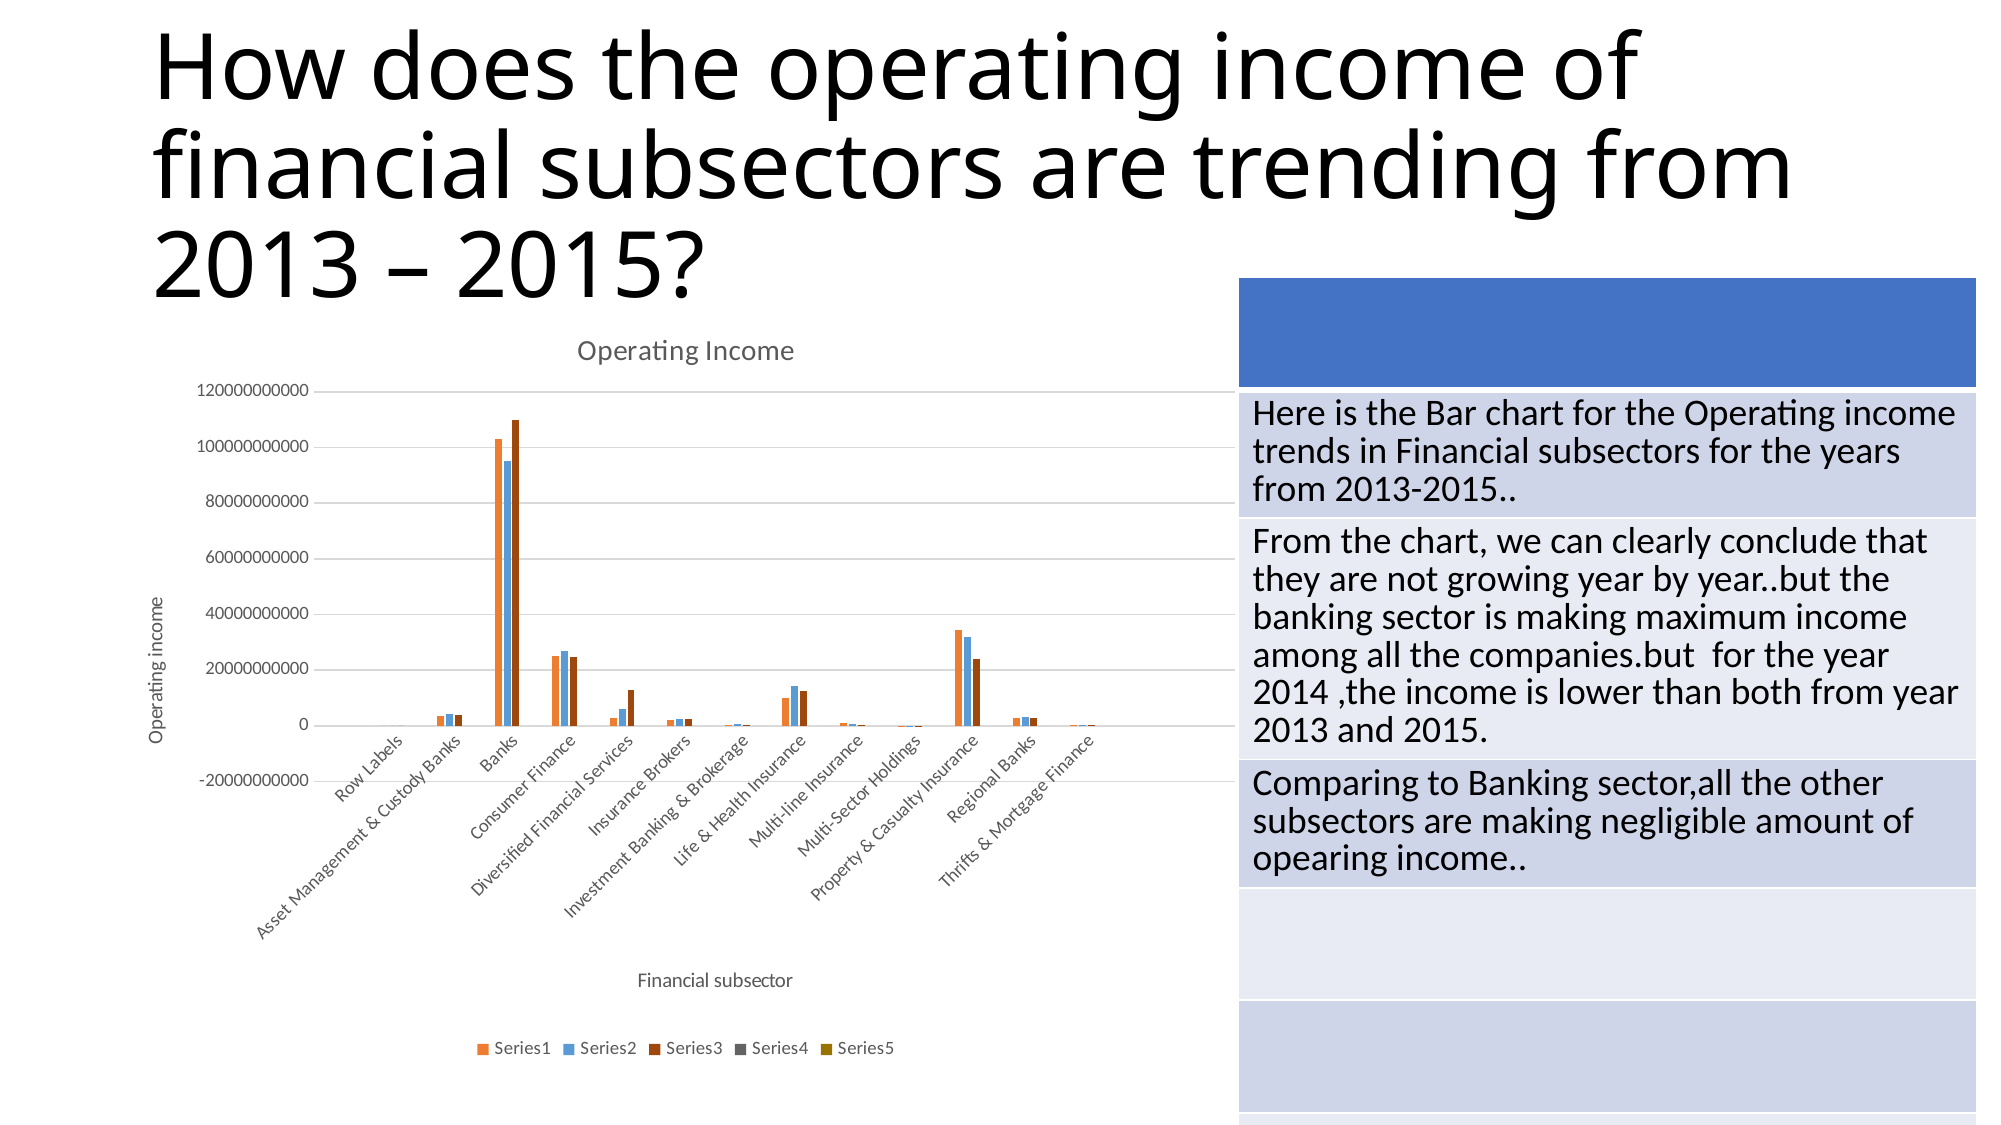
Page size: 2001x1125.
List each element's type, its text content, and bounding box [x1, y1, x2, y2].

table_cell Here is the Bar chart for the Operating income trends in Financial subsectors for the years from 2013-2015.. [1259, 393, 1976, 517]
table_cell [1239, 1114, 1976, 1125]
chart [113, 306, 1259, 1066]
table_cell From the chart, we can clearly conclude that they are not growing year by year..but the banking sector is making maximum income among all the companies.but for the year 2014 ,the income is lower than both from year 2013 and 2015. [1259, 519, 1976, 759]
table_cell [1259, 889, 1976, 999]
table_header [1239, 278, 1976, 387]
table_cell [1239, 1001, 1976, 1112]
table_cell Comparing to Banking sector,all the other subsectors are making negligible amount of opearing income.. [1259, 760, 1976, 887]
title How does the operating income of financial subsectors are trending from 2013 – 2015? [137, 59, 1863, 278]
